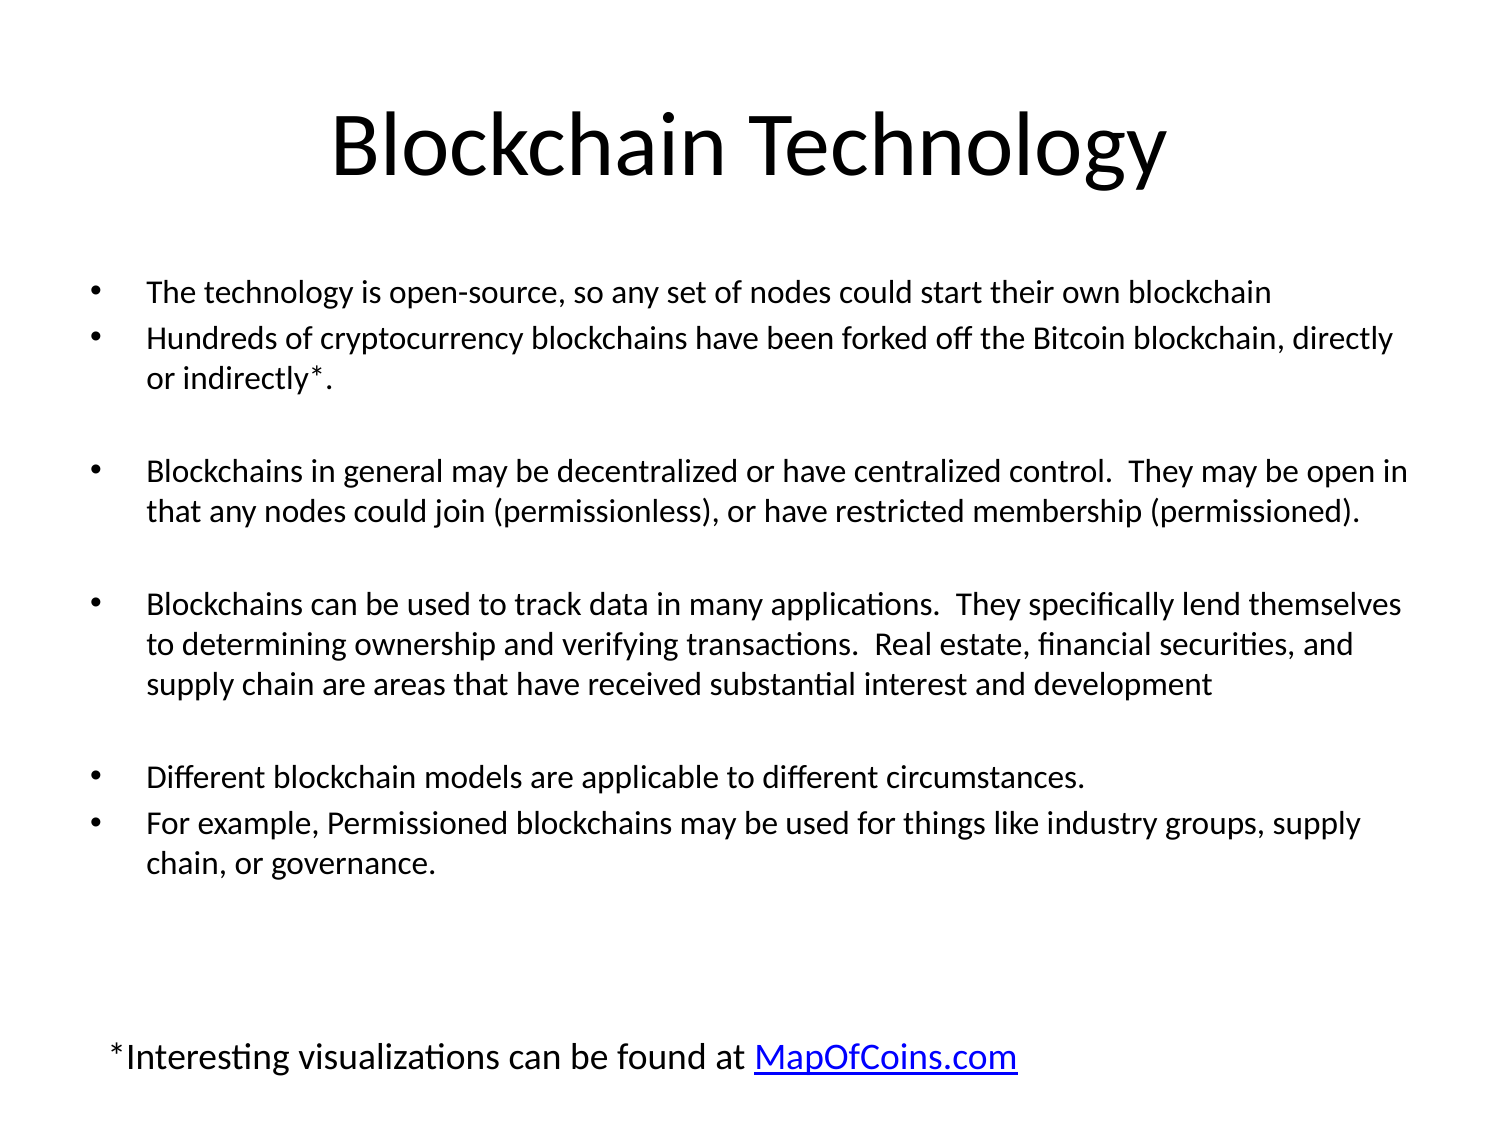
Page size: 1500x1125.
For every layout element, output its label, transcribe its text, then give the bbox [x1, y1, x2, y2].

text_box *Interesting visualizations can be found at MapOfCoins.com [92, 1024, 1033, 1085]
list The technology is open-source, so any set of nodes could start their own blockchain Hundreds of cryptocurrency blockchains have been forked off the Bitcoin blockchain, directly or indirectly*. Blockchains in general may be decentralized or have centralized control. They may be open in that any nodes could join (permissionless), or have restricted membership (permissioned). Blockchains can be used to track data in many applications. They specifically lend themselves to determining ownership and verifying transactions. Real estate, financial securities, and supply chain are areas that have received substantial interest and development Different blockchain models are applicable to different circumstances. For example, Permissioned blockchains may be used for things like industry groups, supply chain, or governance. [75, 262, 1438, 1005]
title Blockchain Technology [75, 45, 1425, 233]
